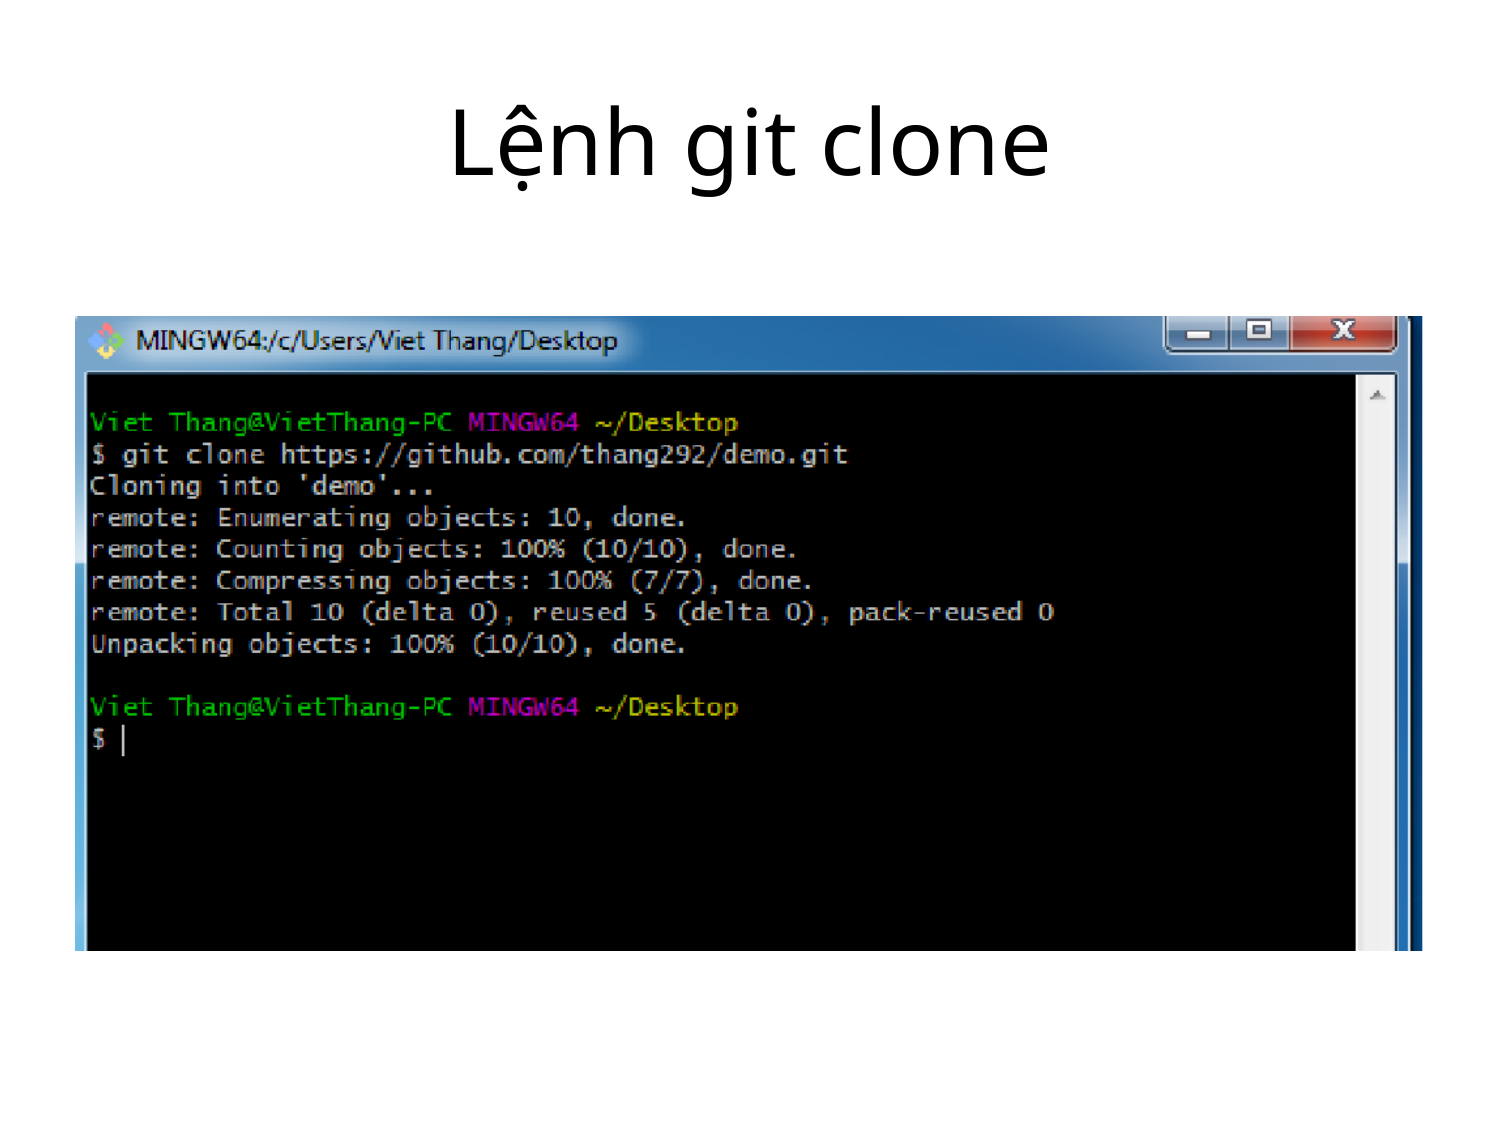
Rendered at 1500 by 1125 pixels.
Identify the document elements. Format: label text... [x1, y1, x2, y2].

title Lệnh git clone [75, 45, 1425, 233]
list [74, 316, 1426, 952]
